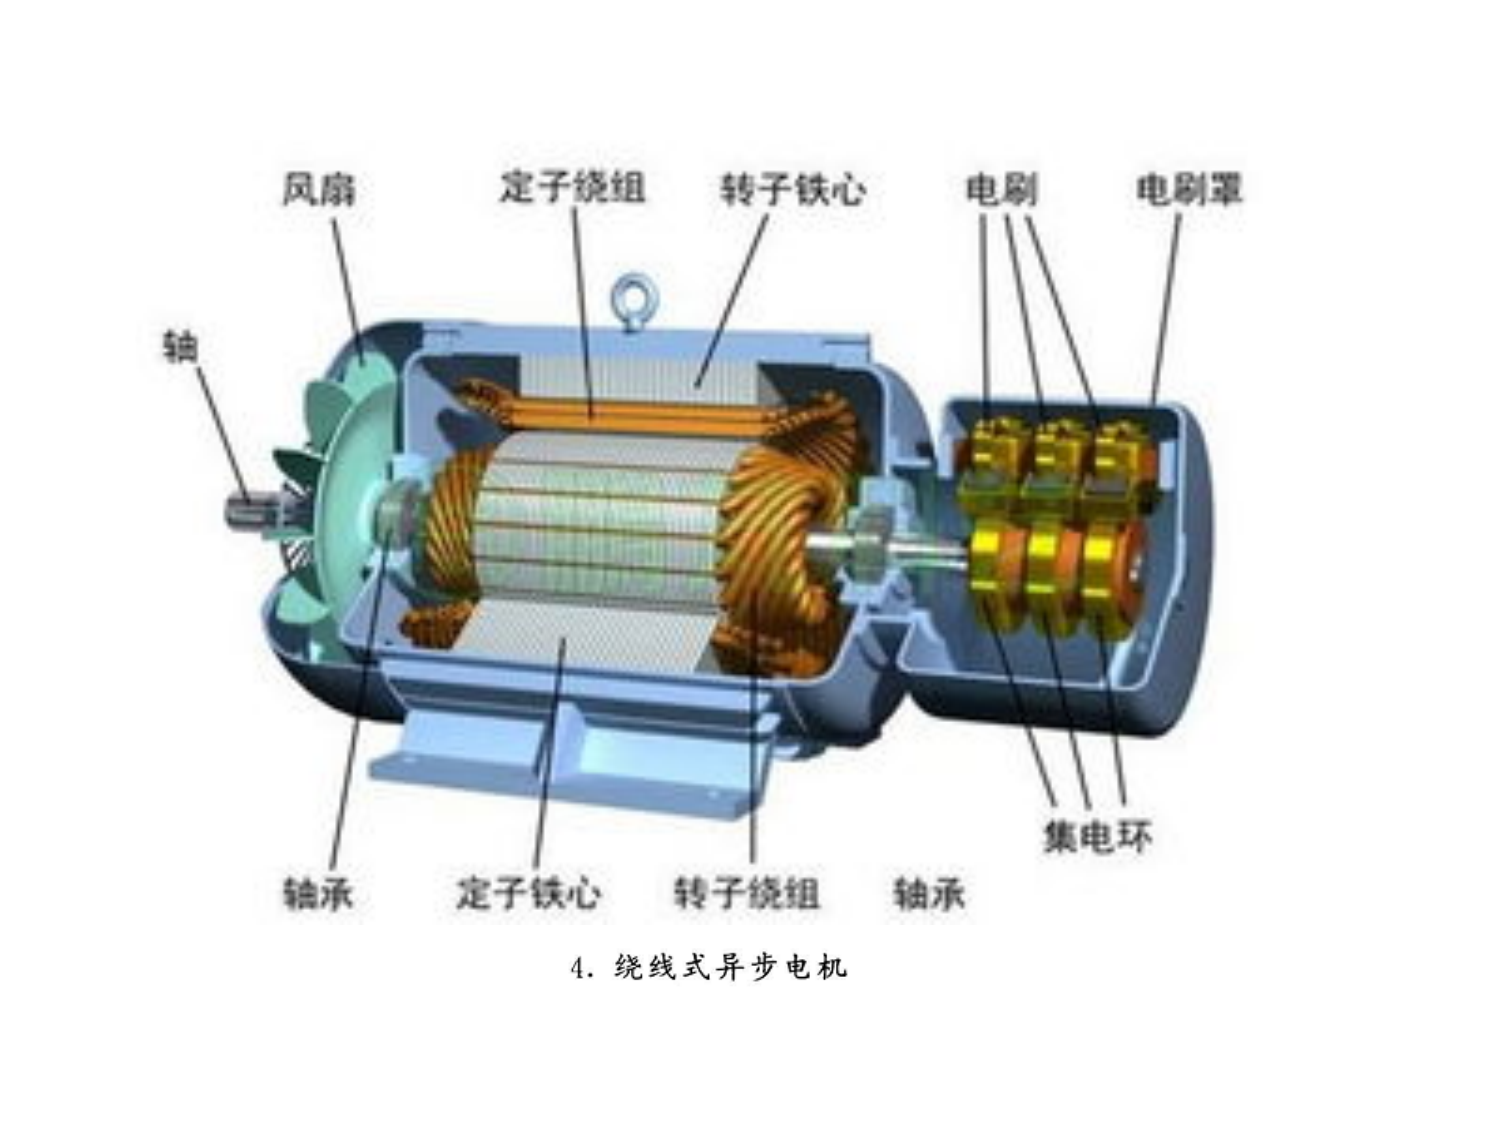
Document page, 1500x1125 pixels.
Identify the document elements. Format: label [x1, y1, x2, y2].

picture [561, 946, 861, 988]
picture [135, 113, 1270, 925]
